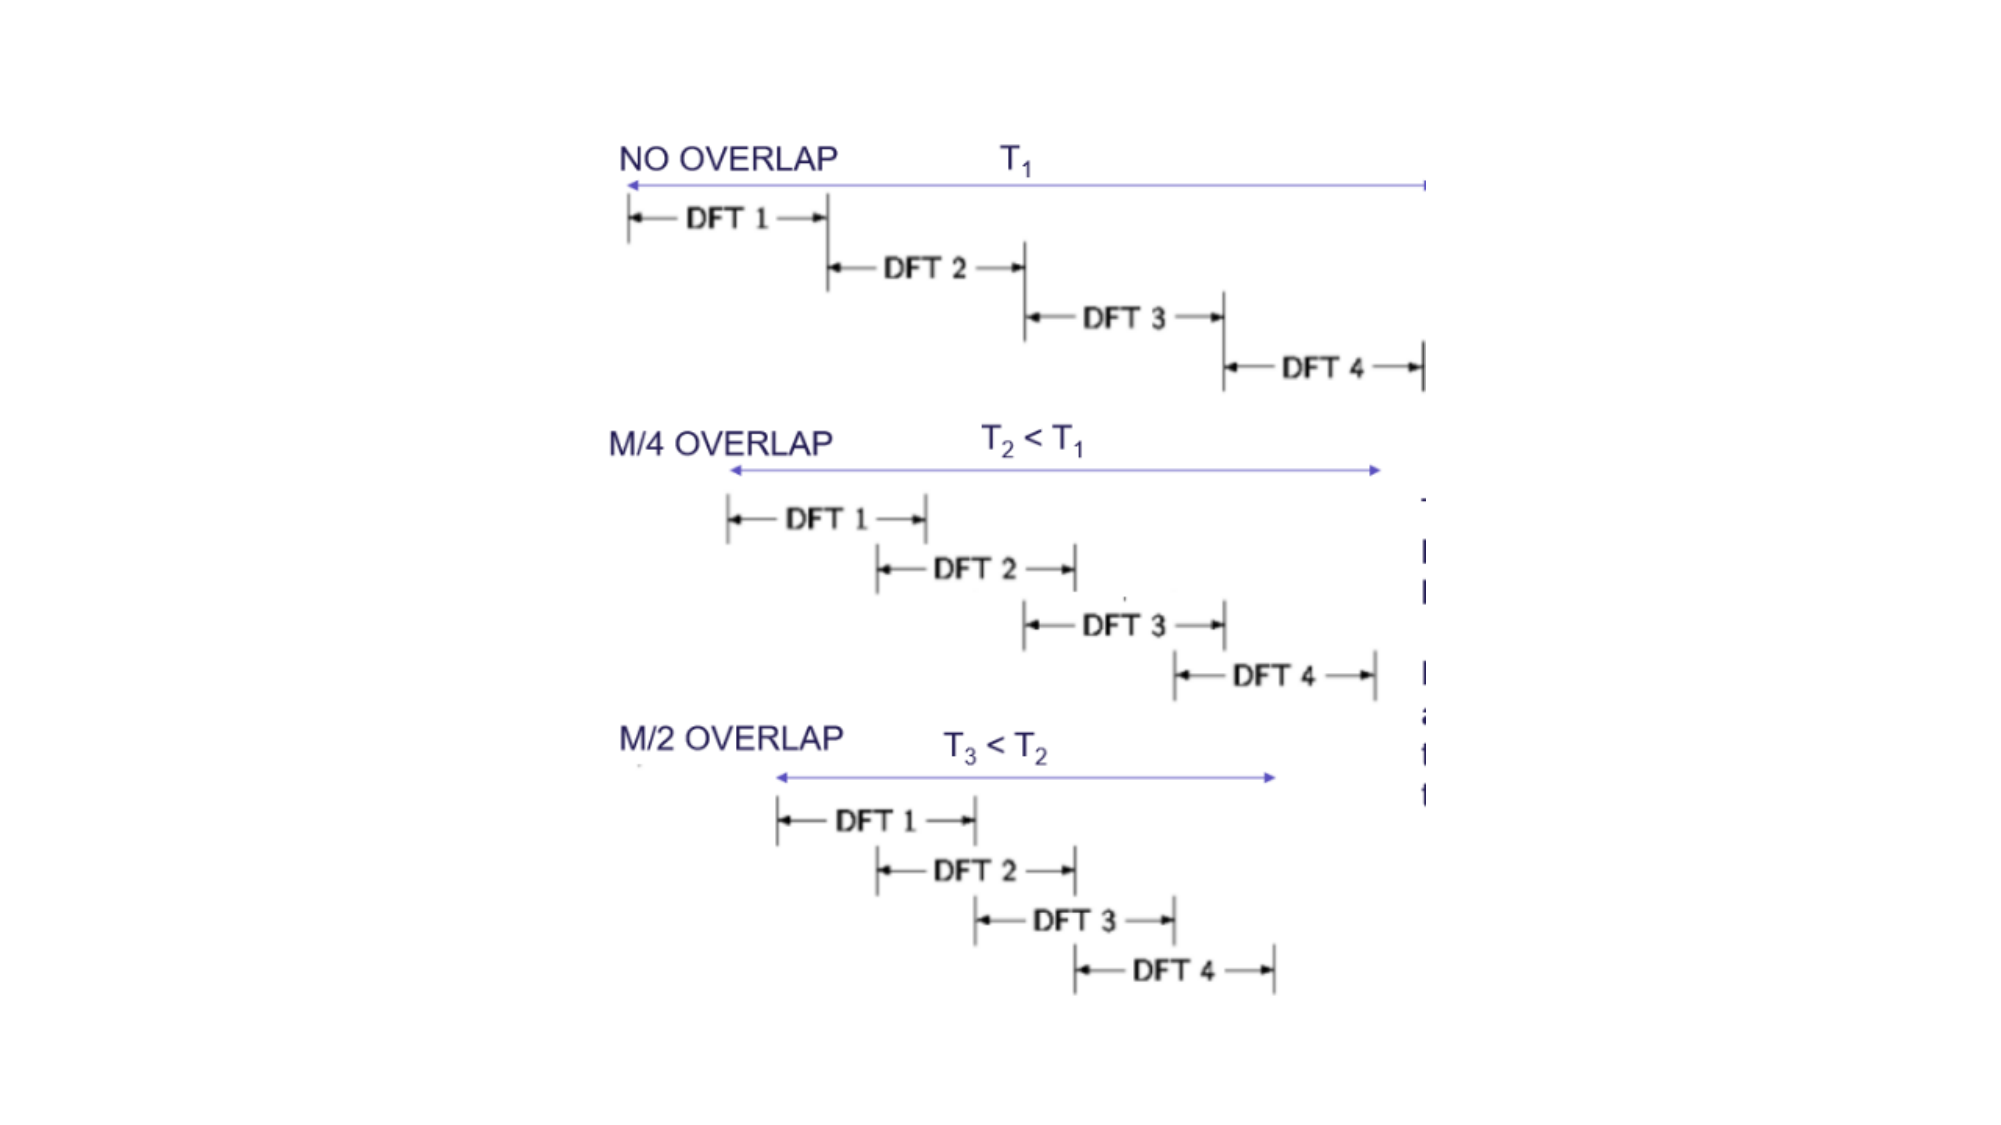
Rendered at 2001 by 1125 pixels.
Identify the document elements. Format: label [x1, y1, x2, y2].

picture [573, 115, 1427, 1010]
